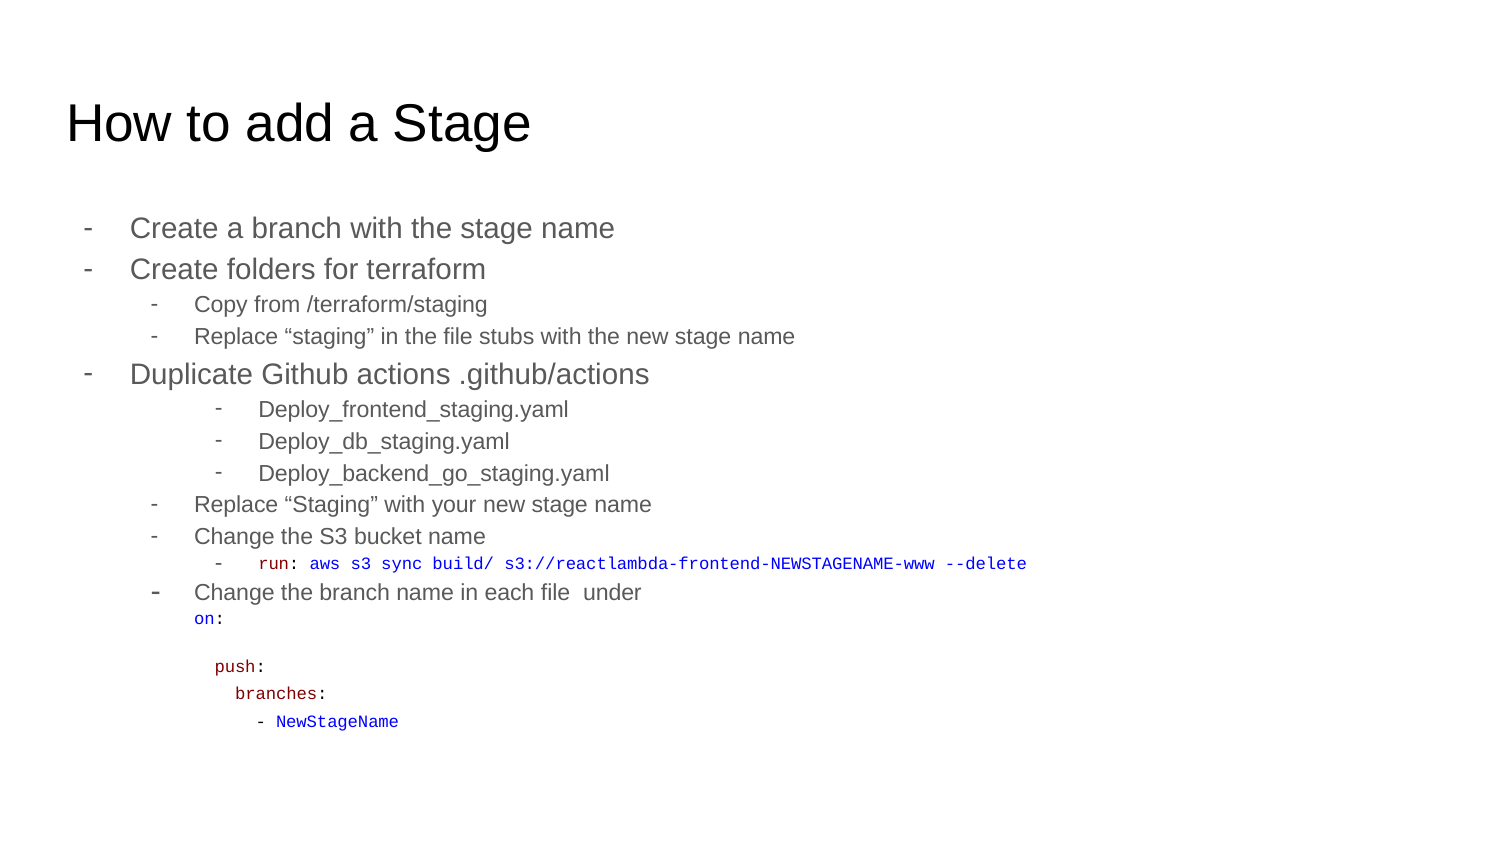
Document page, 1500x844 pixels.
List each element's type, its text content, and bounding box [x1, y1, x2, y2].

list Create a branch with the stage name Create folders for terraform Copy from /terraform/staging Replace “staging” in the file stubs with the new stage name Duplicate Github actions .github/actions Deploy_frontend_staging.yaml Deploy_db_staging.yaml Deploy_backend_go_staging.yaml Replace “Staging” with your new stage name Change the S3 bucket name run: aws s3 sync build/ s3://reactlambda-frontend-NEWSTAGENAME-www --delete Change the branch name in each file under on: push: branches: - NewStageName [51, 189, 1449, 750]
title How to add a Stage [51, 72, 1449, 167]
